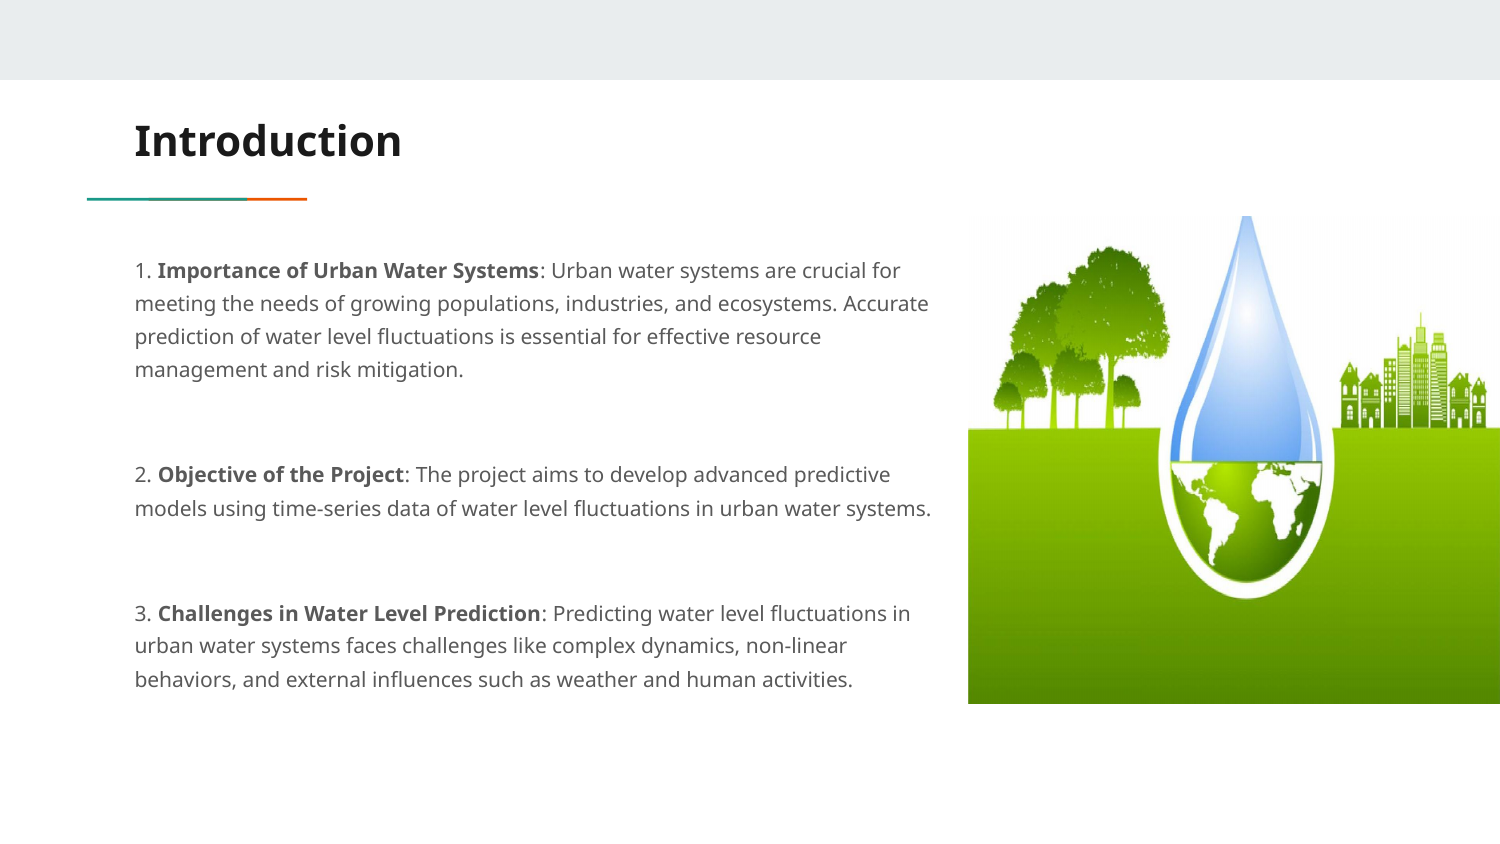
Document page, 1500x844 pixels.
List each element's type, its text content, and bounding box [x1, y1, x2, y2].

list 1. Importance of Urban Water Systems: Urban water systems are crucial for meeting the needs of growing populations, industries, and ecosystems. Accurate prediction of water level fluctuations is essential for effective resource management and risk mitigation. 2. Objective of the Project: The project aims to develop advanced predictive models using time-series data of water level fluctuations in urban water systems. 3. Challenges in Water Level Prediction: Predicting water level fluctuations in urban water systems faces challenges like complex dynamics, non-linear behaviors, and external influences such as weather and human activities. [119, 236, 967, 712]
picture [967, 215, 1500, 704]
title Introduction [119, 96, 1381, 185]
